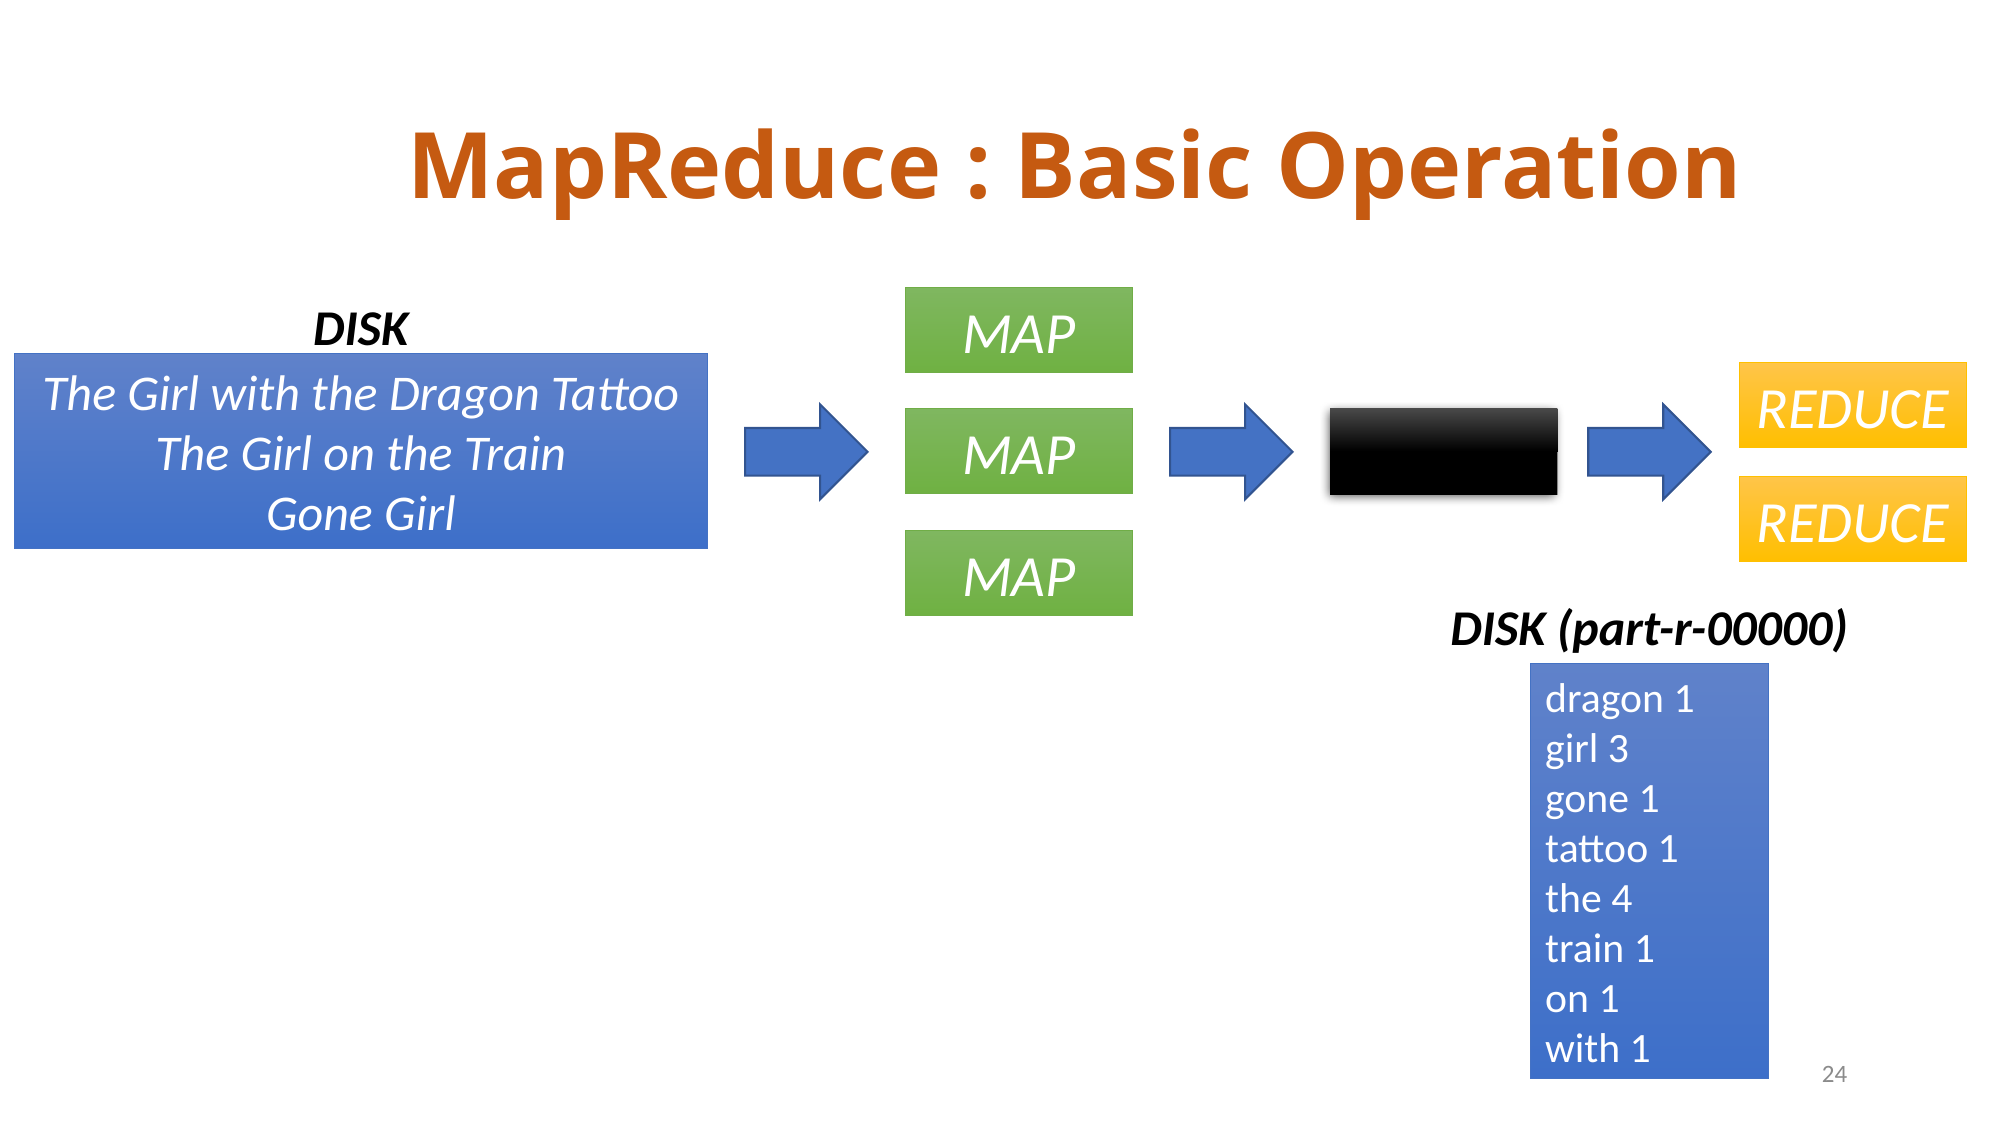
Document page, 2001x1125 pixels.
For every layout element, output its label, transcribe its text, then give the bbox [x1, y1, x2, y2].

text_box REDUCE [1739, 362, 1967, 448]
text_box MAP [905, 287, 1133, 373]
text_box [1330, 408, 1558, 495]
text_box REDUCE [1739, 476, 1967, 562]
text_box MAP [905, 530, 1133, 616]
text_box [1587, 401, 1713, 502]
slide_number 24 [1412, 1042, 1863, 1103]
text_box MAP [905, 408, 1133, 494]
text_box DISK [298, 287, 424, 363]
title MapReduce : Basic Operation [137, 59, 1863, 278]
text_box dragon 1 girl 3 gone 1 tattoo 1 the 4 train 1 on 1 with 1 [1530, 663, 1769, 1042]
text_box The Girl with the Dragon Tattoo The Girl on the Train Gone Girl [14, 353, 708, 549]
text_box [1169, 401, 1295, 502]
text_box [744, 401, 870, 502]
text_box DISK (part-r-00000) [1435, 587, 1864, 663]
